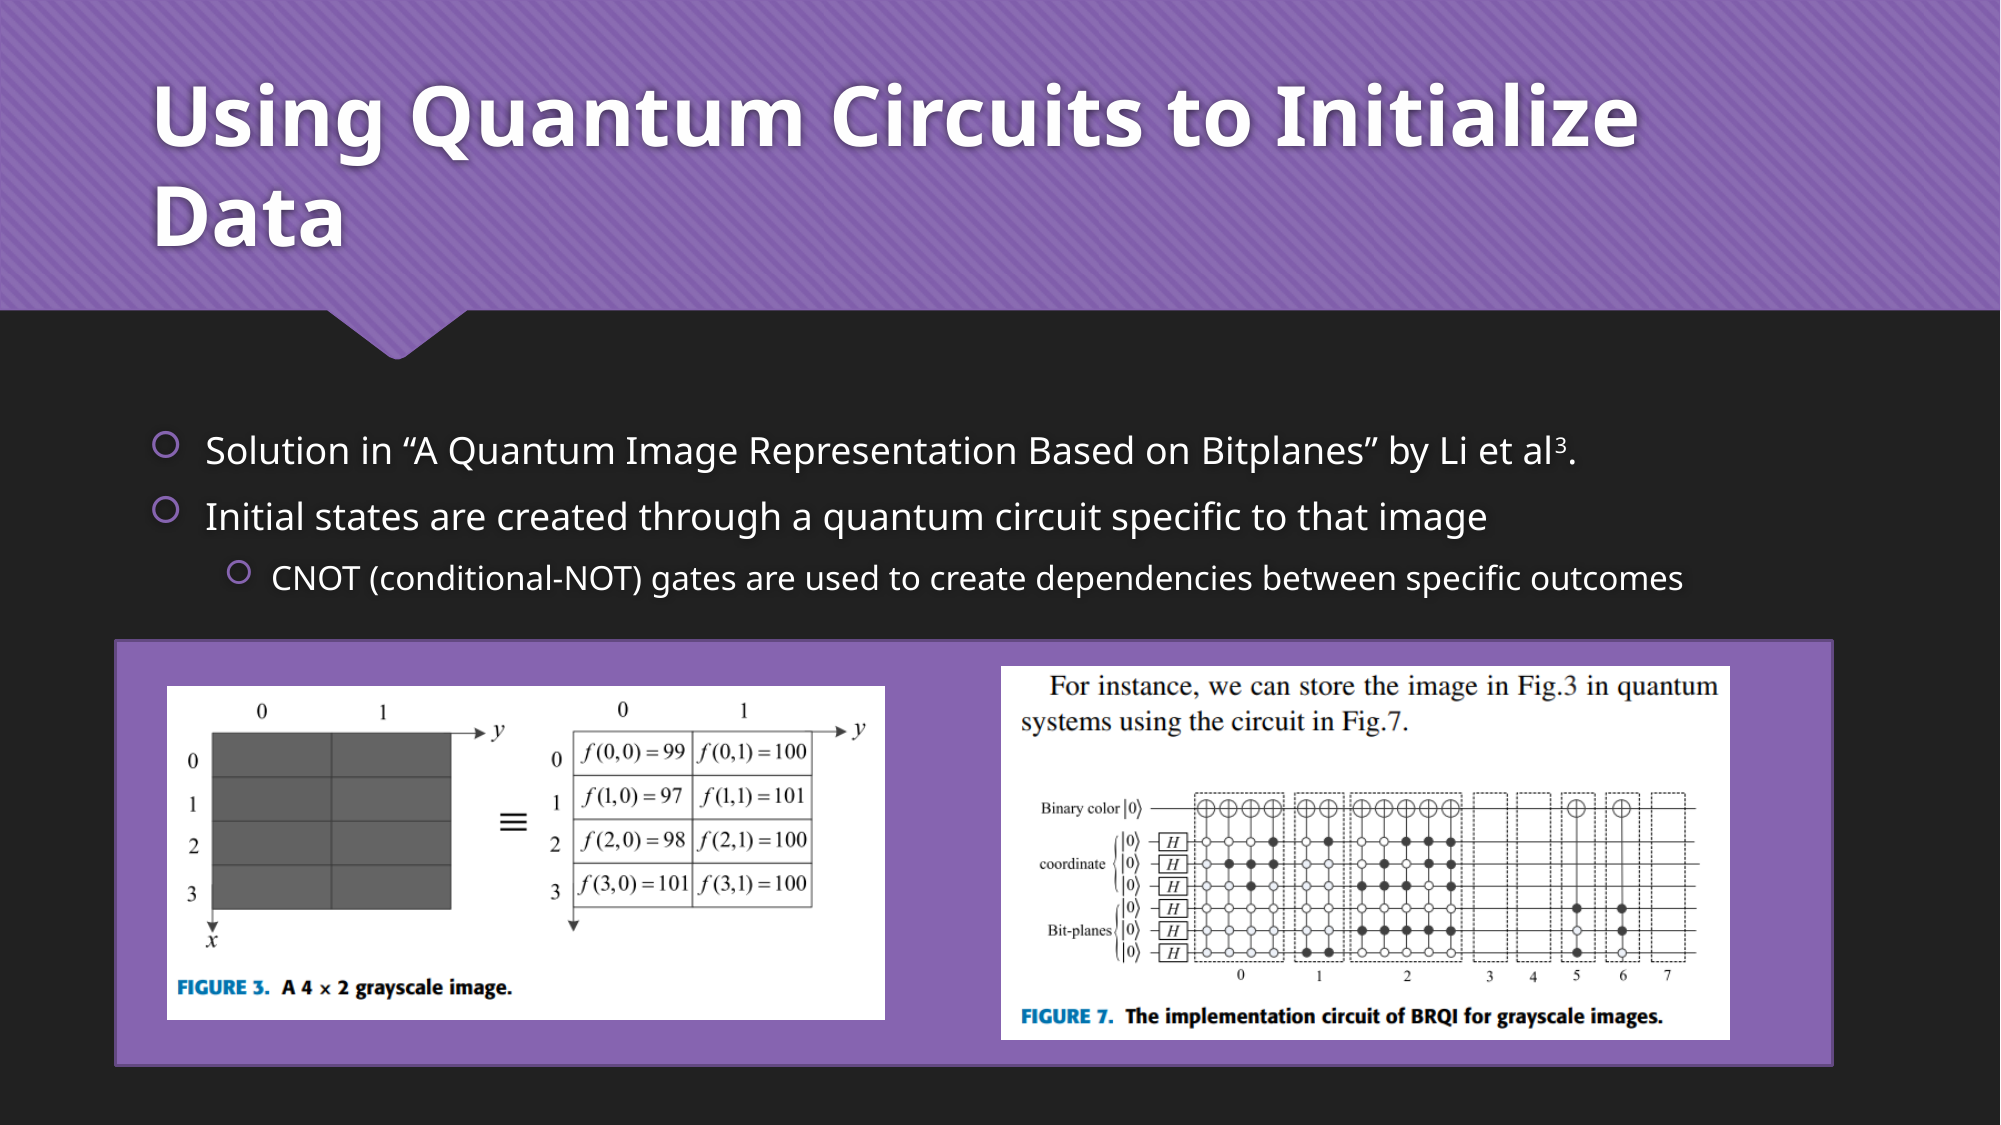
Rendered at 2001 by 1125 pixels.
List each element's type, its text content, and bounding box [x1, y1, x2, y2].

title Using Quantum Circuits to Initialize Data [135, 59, 1870, 268]
picture [167, 686, 885, 1020]
text_box [114, 639, 1834, 1067]
picture [1001, 665, 1730, 1041]
text_box Solution in “A Quantum Image Representation Based on Bitplanes” by Li et al3. Initial states are created through a quantum circuit specific to that image CNOT (conditional-NOT) gates are used to create dependencies between specific outcomes [134, 419, 1866, 956]
